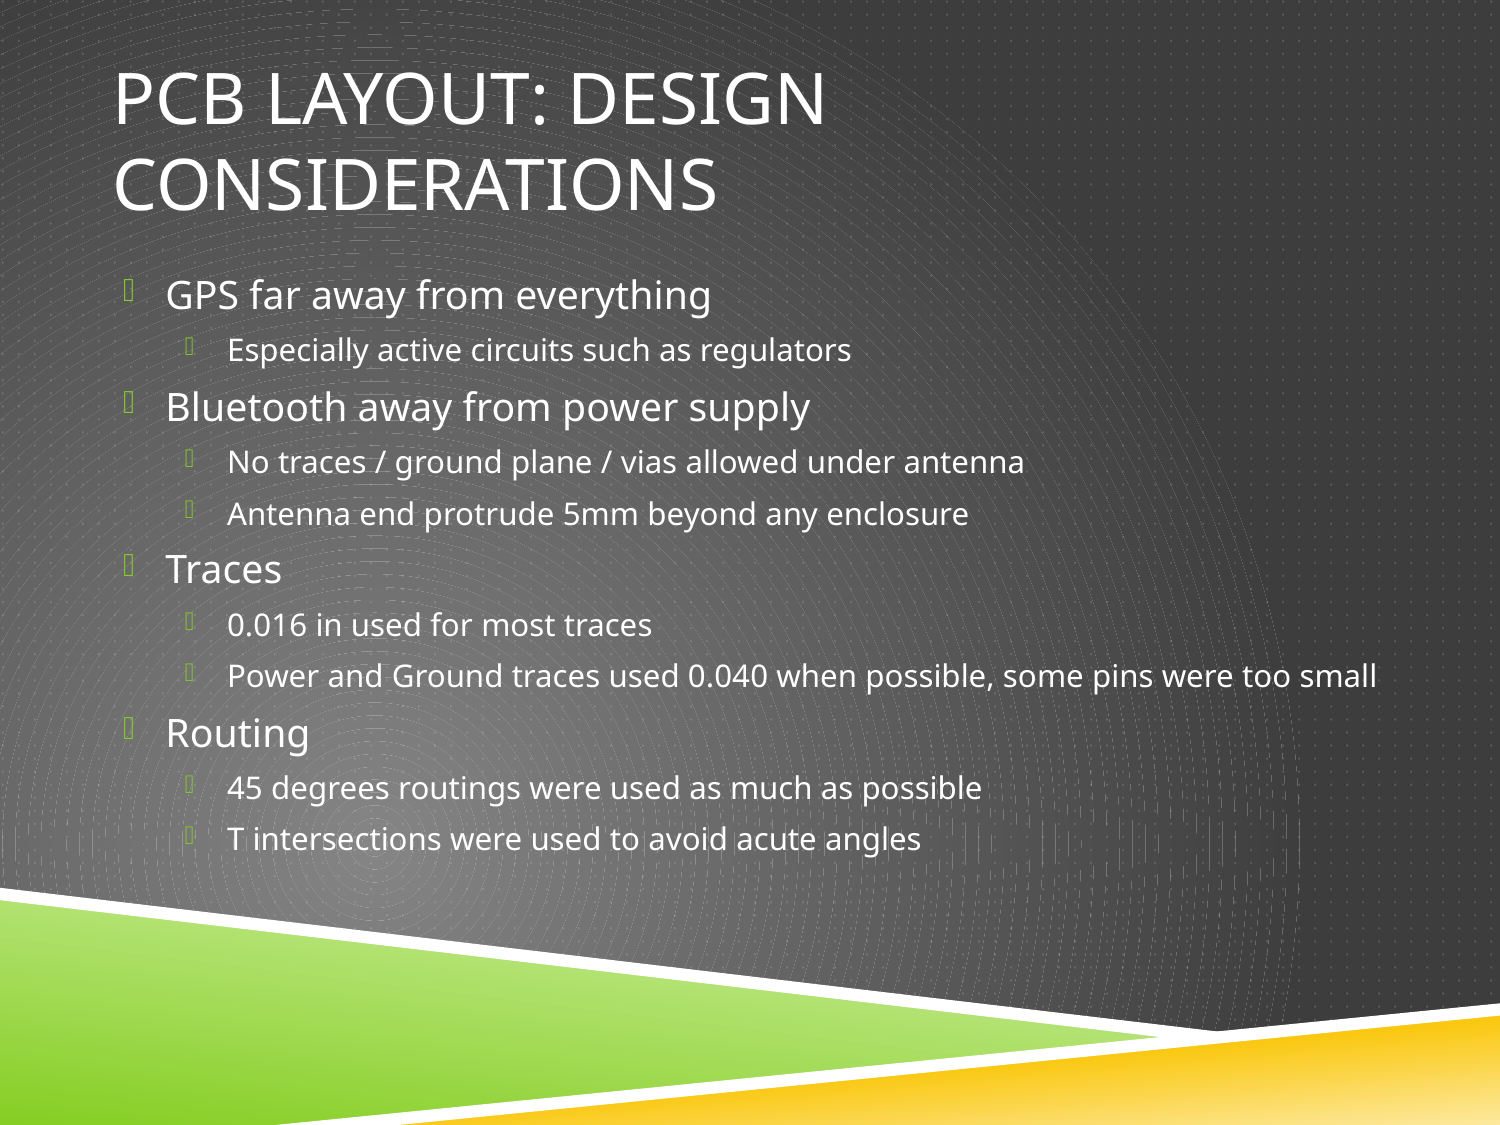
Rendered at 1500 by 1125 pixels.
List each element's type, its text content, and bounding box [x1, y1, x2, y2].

title PCB LAYOUT: DESIGN CONSIDERATIONS [112, 45, 1388, 233]
list GPS far away from everything Especially active circuits such as regulators Bluetooth away from power supply No traces / ground plane / vias allowed under antenna Antenna end protrude 5mm beyond any enclosure Traces 0.016 in used for most traces Power and Ground traces used 0.040 when possible, some pins were too small Routing 45 degrees routings were used as much as possible T intersections were used to avoid acute angles [112, 262, 1388, 875]
